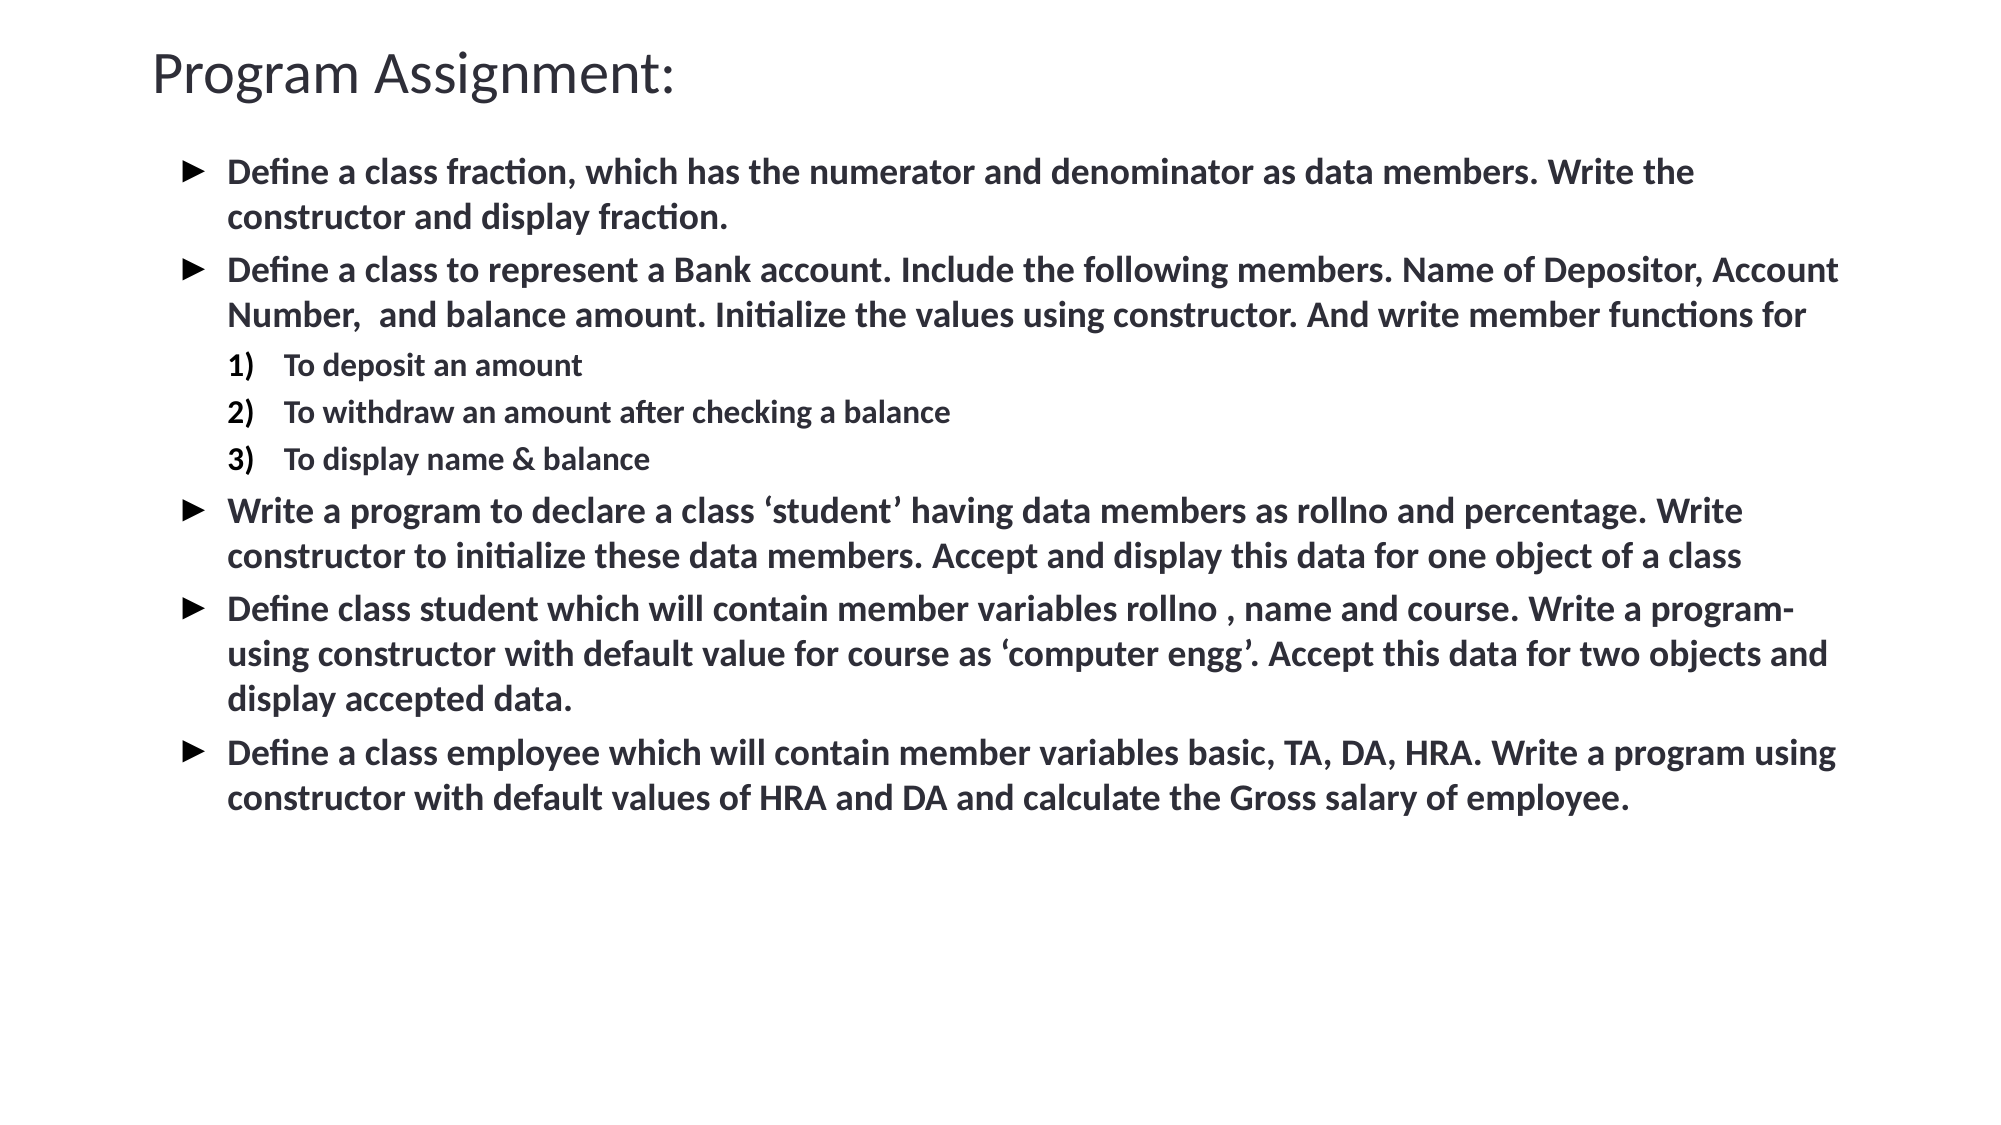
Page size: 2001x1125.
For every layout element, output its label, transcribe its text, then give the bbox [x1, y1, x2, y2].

list Define a class fraction, which has the numerator and denominator as data members. Write the constructor and display fraction. Define a class to represent a Bank account. Include the following members. Name of Depositor, Account Number, and balance amount. Initialize the values using constructor. And write member functions for To deposit an amount To withdraw an amount after checking a balance To display name & balance Write a program to declare a class ‘student’ having data members as rollno and percentage. Write constructor to initialize these data members. Accept and display this data for one object of a class Define class student which will contain member variables rollno , name and course. Write a program-using constructor with default value for course as ‘computer engg’. Accept this data for two objects and display accepted data. Define a class employee which will contain member variables basic, TA, DA, HRA. Write a program using constructor with default values of HRA and DA and calculate the Gross salary of employee. [137, 139, 1863, 1014]
title Program Assignment: [137, 11, 1863, 139]
